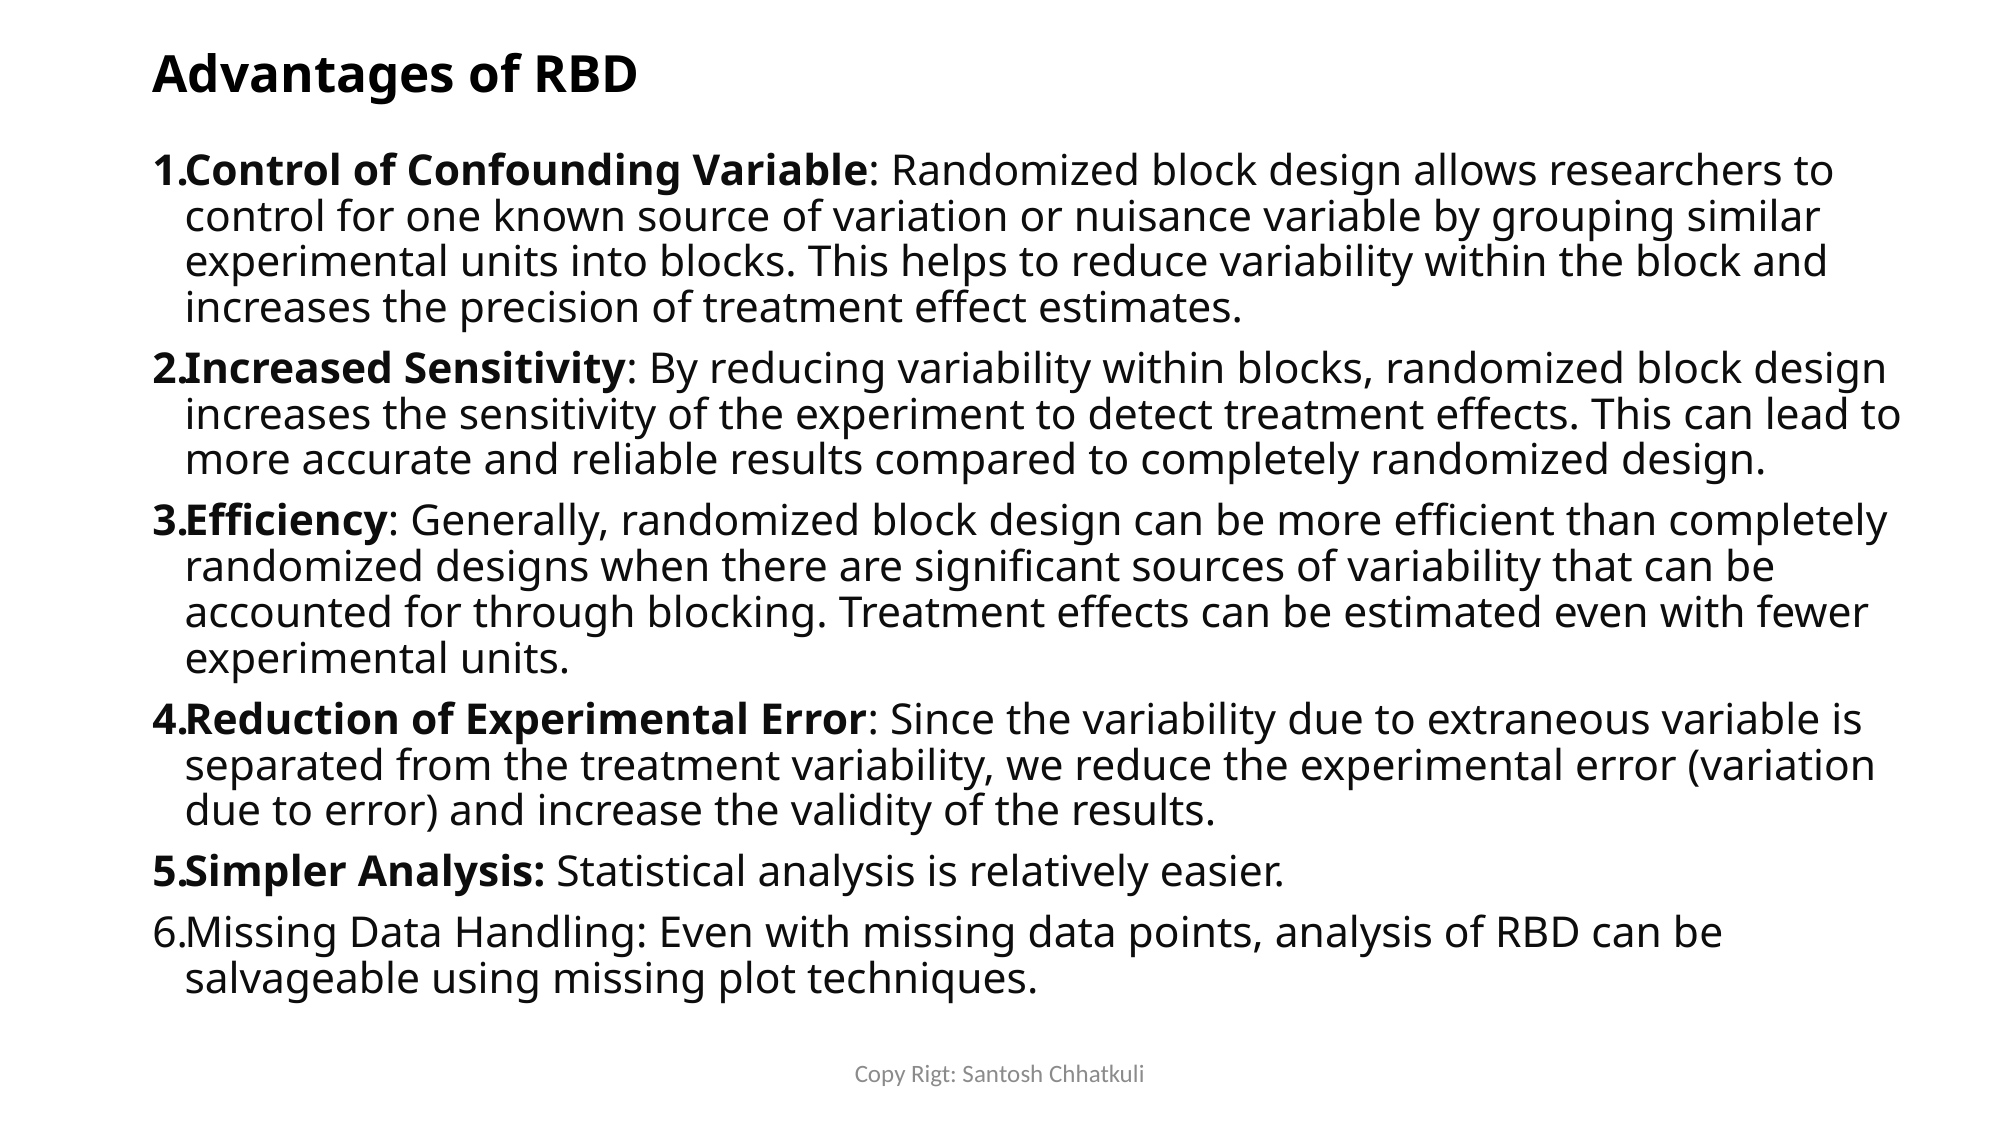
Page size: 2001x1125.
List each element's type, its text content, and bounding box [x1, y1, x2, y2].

list Control of Confounding Variable: Randomized block design allows researchers to control for one known source of variation or nuisance variable by grouping similar experimental units into blocks. This helps to reduce variability within the block and increases the precision of treatment effect estimates. Increased Sensitivity: By reducing variability within blocks, randomized block design increases the sensitivity of the experiment to detect treatment effects. This can lead to more accurate and reliable results compared to completely randomized design. Efficiency: Generally, randomized block design can be more efficient than completely randomized designs when there are significant sources of variability that can be accounted for through blocking. Treatment effects can be estimated even with fewer experimental units. Reduction of Experimental Error: Since the variability due to extraneous variable is separated from the treatment variability, we reduce the experimental error (variation due to error) and increase the validity of the results. Simpler Analysis: Statistical analysis is relatively easier. Missing Data Handling: Even with missing data points, analysis of RBD can be salvageable using missing plot techniques. [137, 141, 1956, 1014]
title Advantages of RBD [137, 41, 1863, 112]
footer Copy Rigt: Santosh Chhatkuli [662, 1042, 1338, 1103]
